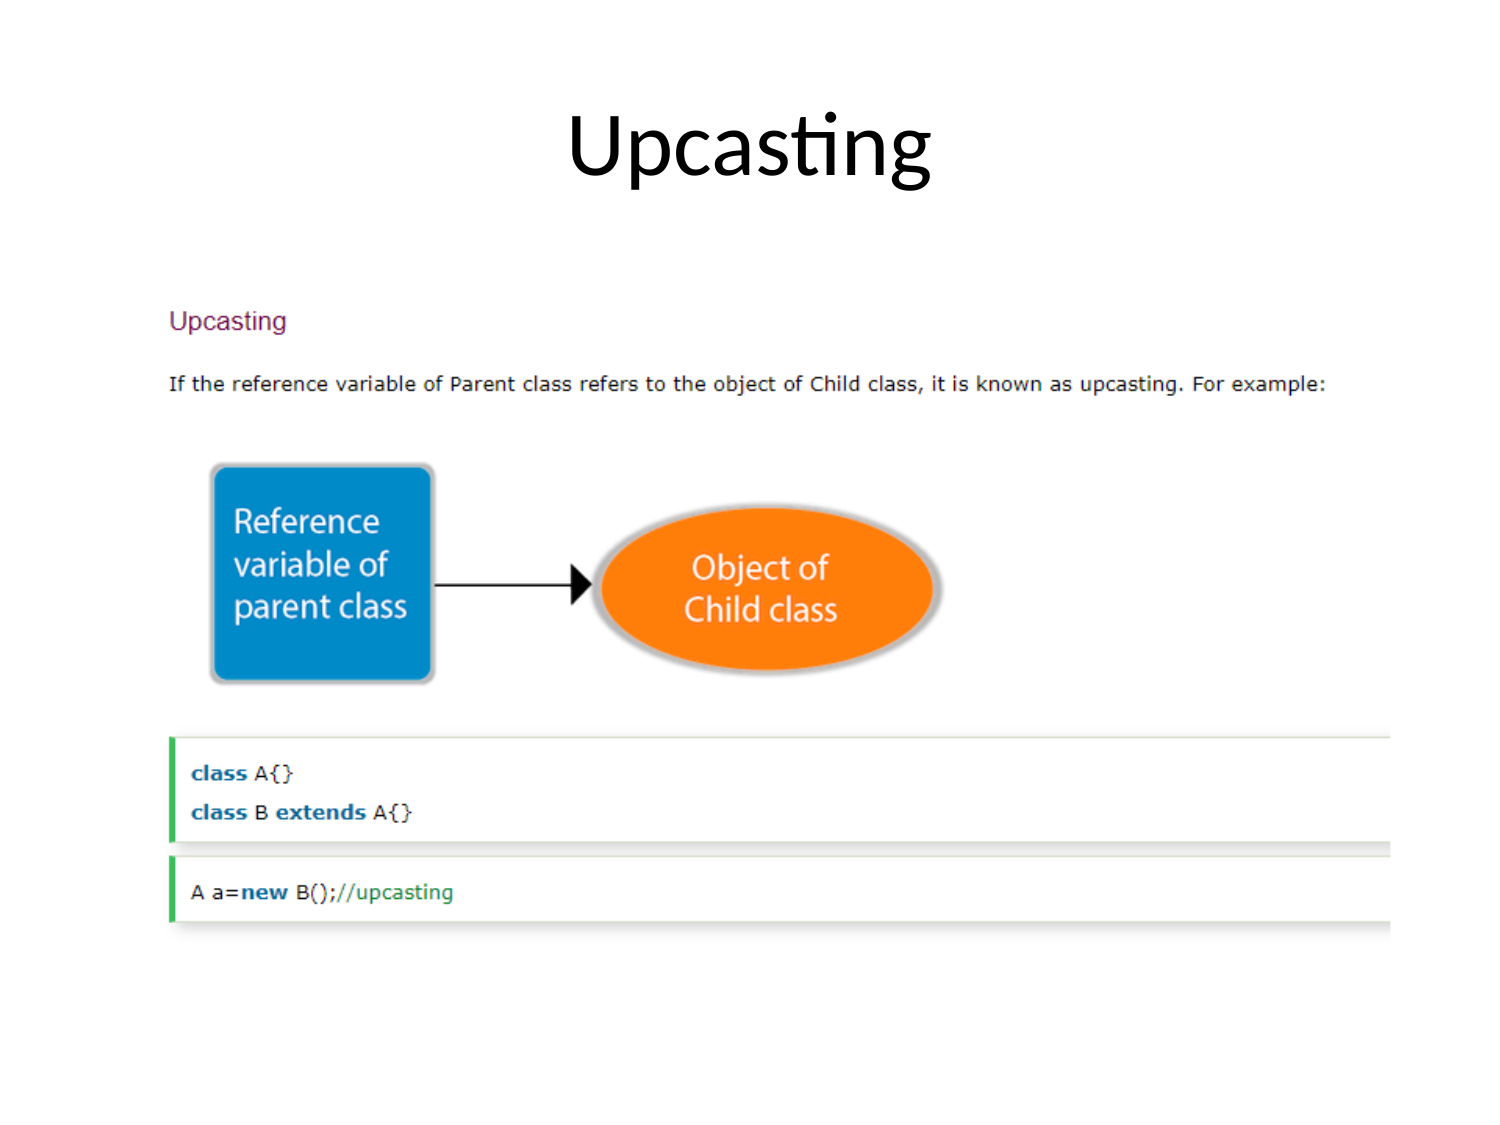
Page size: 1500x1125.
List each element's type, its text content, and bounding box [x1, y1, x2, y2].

title Upcasting [75, 45, 1425, 233]
picture [149, 287, 1391, 943]
